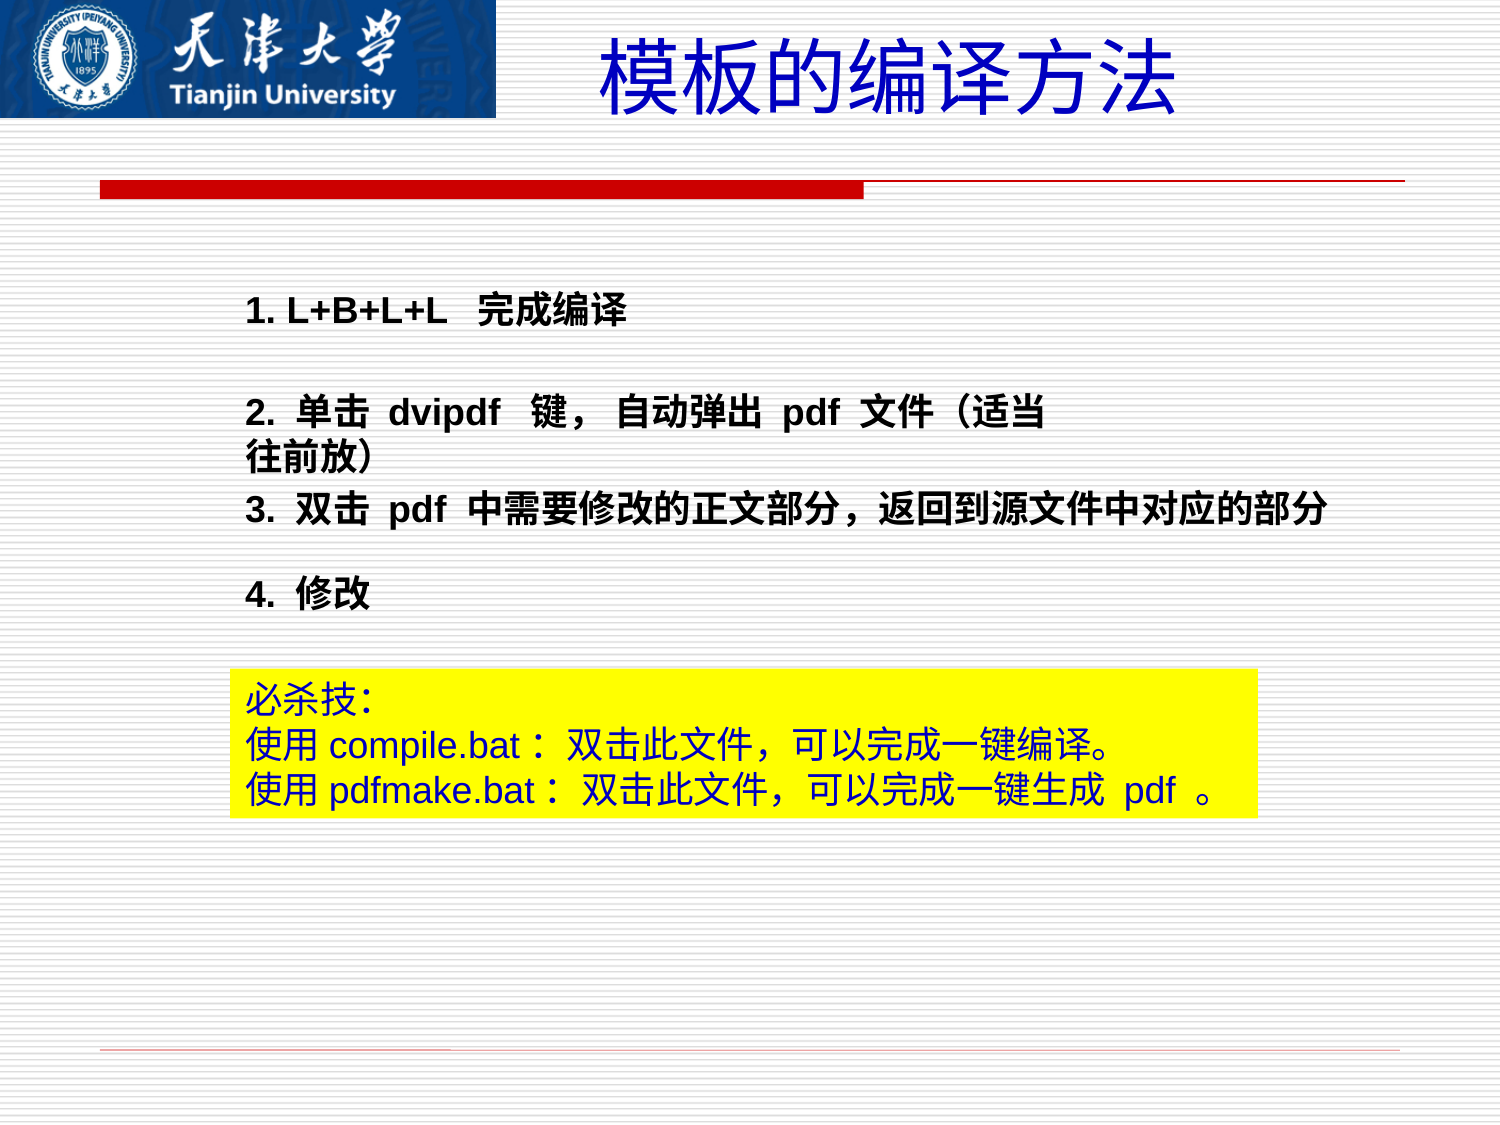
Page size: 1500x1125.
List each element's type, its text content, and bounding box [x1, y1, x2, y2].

text_box 4. 修改 [230, 562, 1258, 623]
text_box 必杀技： 使用compile.bat：双击此文件，可以完成一键编译。 使用pdfmake.bat：双击此文件，可以完成一键生成 pdf 。 [230, 668, 1258, 819]
picture [0, 0, 1500, 1125]
title 模板的编译方法 [119, 7, 1432, 133]
text_box 3. 双击 pdf 中需要修改的正文部分，返回到源文件中对应的部分 [230, 477, 1412, 538]
text_box 2. 单击 dvipdf 键， 自动弹出 pdf 文件（适当往前放） [230, 380, 1093, 477]
text_box 1. L+B+L+L 完成编译 [230, 278, 1093, 339]
